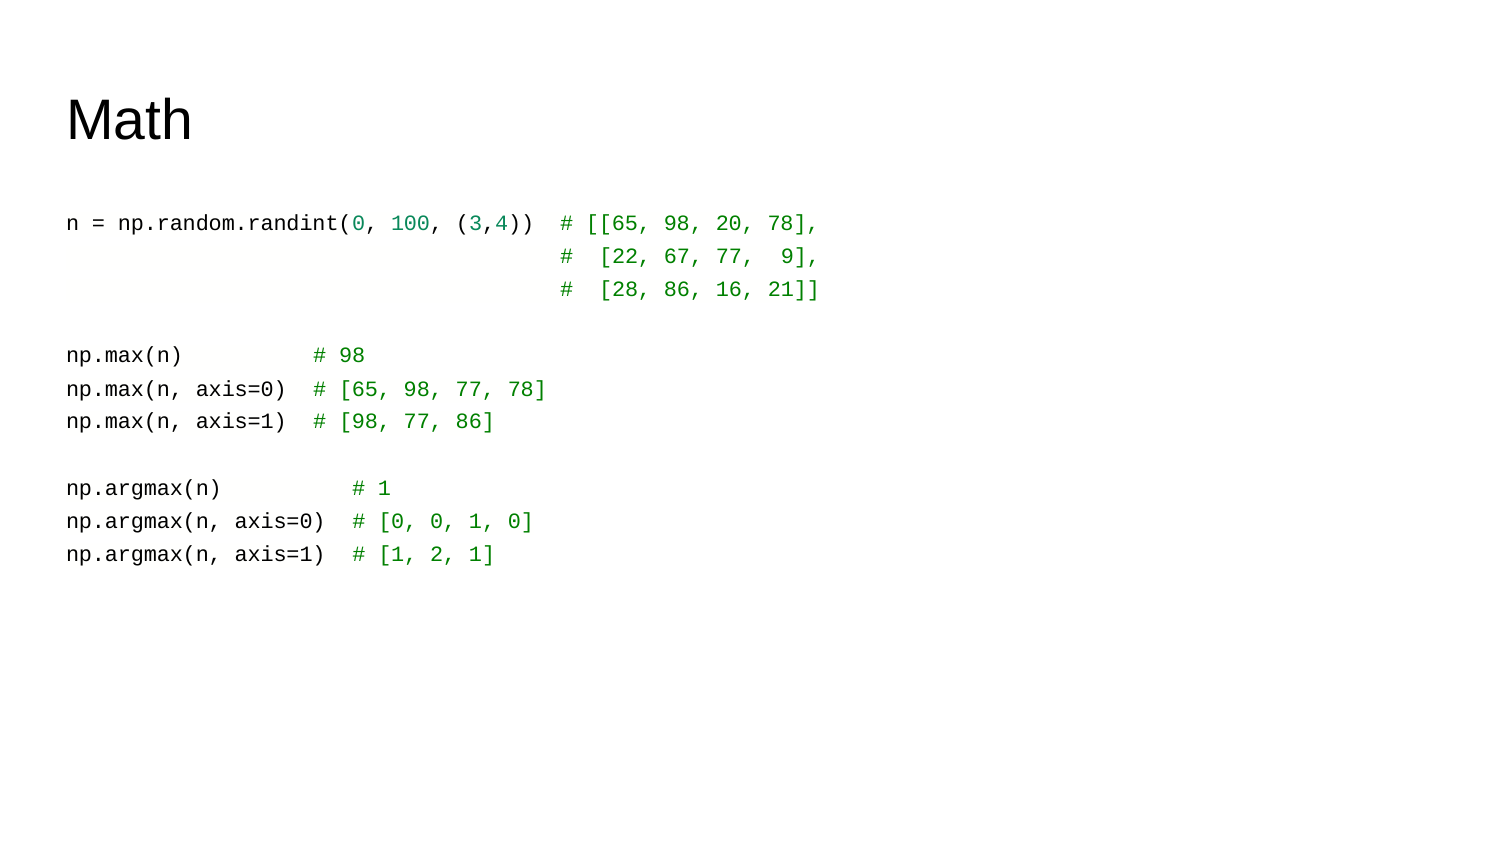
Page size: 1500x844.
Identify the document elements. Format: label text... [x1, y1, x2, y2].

list n = np.random.randint(0, 100, (3,4)) # [[65, 98, 20, 78], # [22, 67, 77, 9], # [28, 86, 16, 21]] np.max(n) # 98 np.max(n, axis=0) # [65, 98, 77, 78] np.max(n, axis=1) # [98, 77, 86] np.argmax(n) # 1 np.argmax(n, axis=0) # [0, 0, 1, 0] np.argmax(n, axis=1) # [1, 2, 1] [51, 189, 1449, 800]
title Math [51, 72, 1449, 167]
